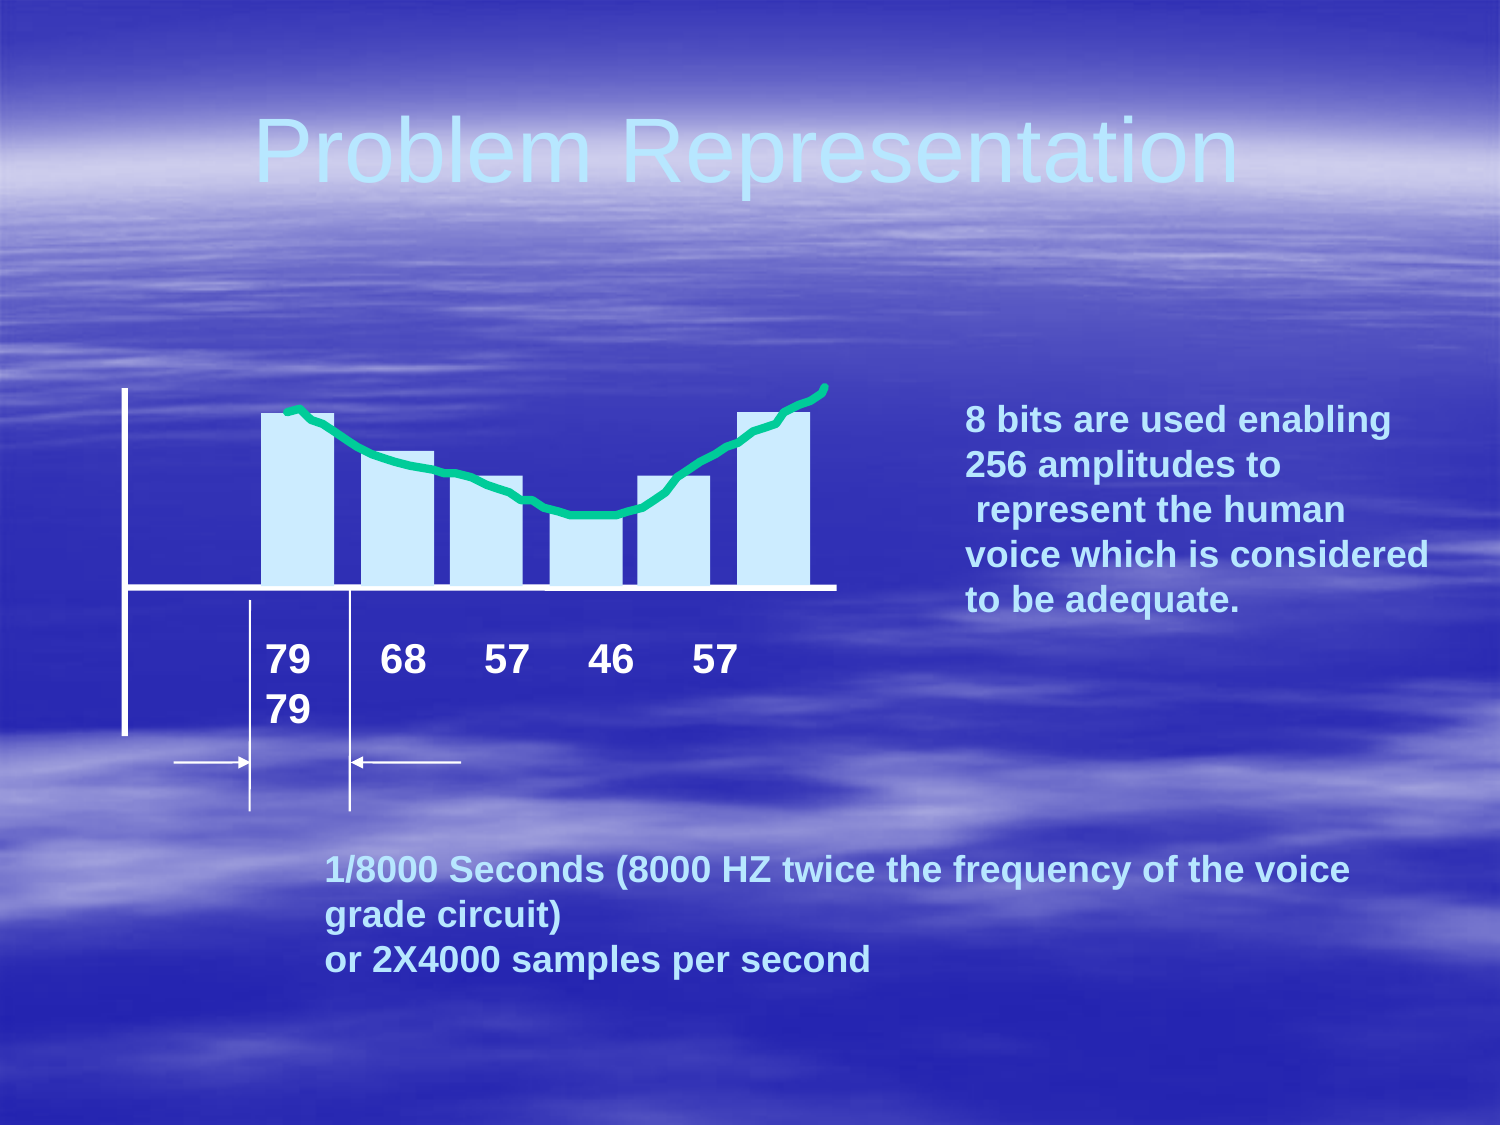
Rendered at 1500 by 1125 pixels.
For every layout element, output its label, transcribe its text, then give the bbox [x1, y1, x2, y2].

text_box [173, 756, 251, 769]
text_box 8 bits are used enabling 256 amplitudes to represent the human voice which is considered to be adequate. [950, 387, 1456, 628]
text_box [637, 475, 711, 587]
text_box [350, 756, 462, 769]
text_box 79 68 57 46 57 79 [250, 624, 349, 740]
text_box [361, 450, 435, 587]
text_box [549, 513, 623, 587]
text_box [287, 387, 825, 516]
text_box [449, 475, 523, 587]
text_box 1/8000 Seconds (8000 HZ twice the frequency of the voice grade circuit) or 2X4000 samples per second [309, 837, 1367, 987]
title Problem Representation [49, 37, 1446, 256]
text_box [737, 412, 811, 586]
text_box 79 68 57 46 57 79 [350, 624, 837, 740]
text_box [261, 413, 335, 587]
